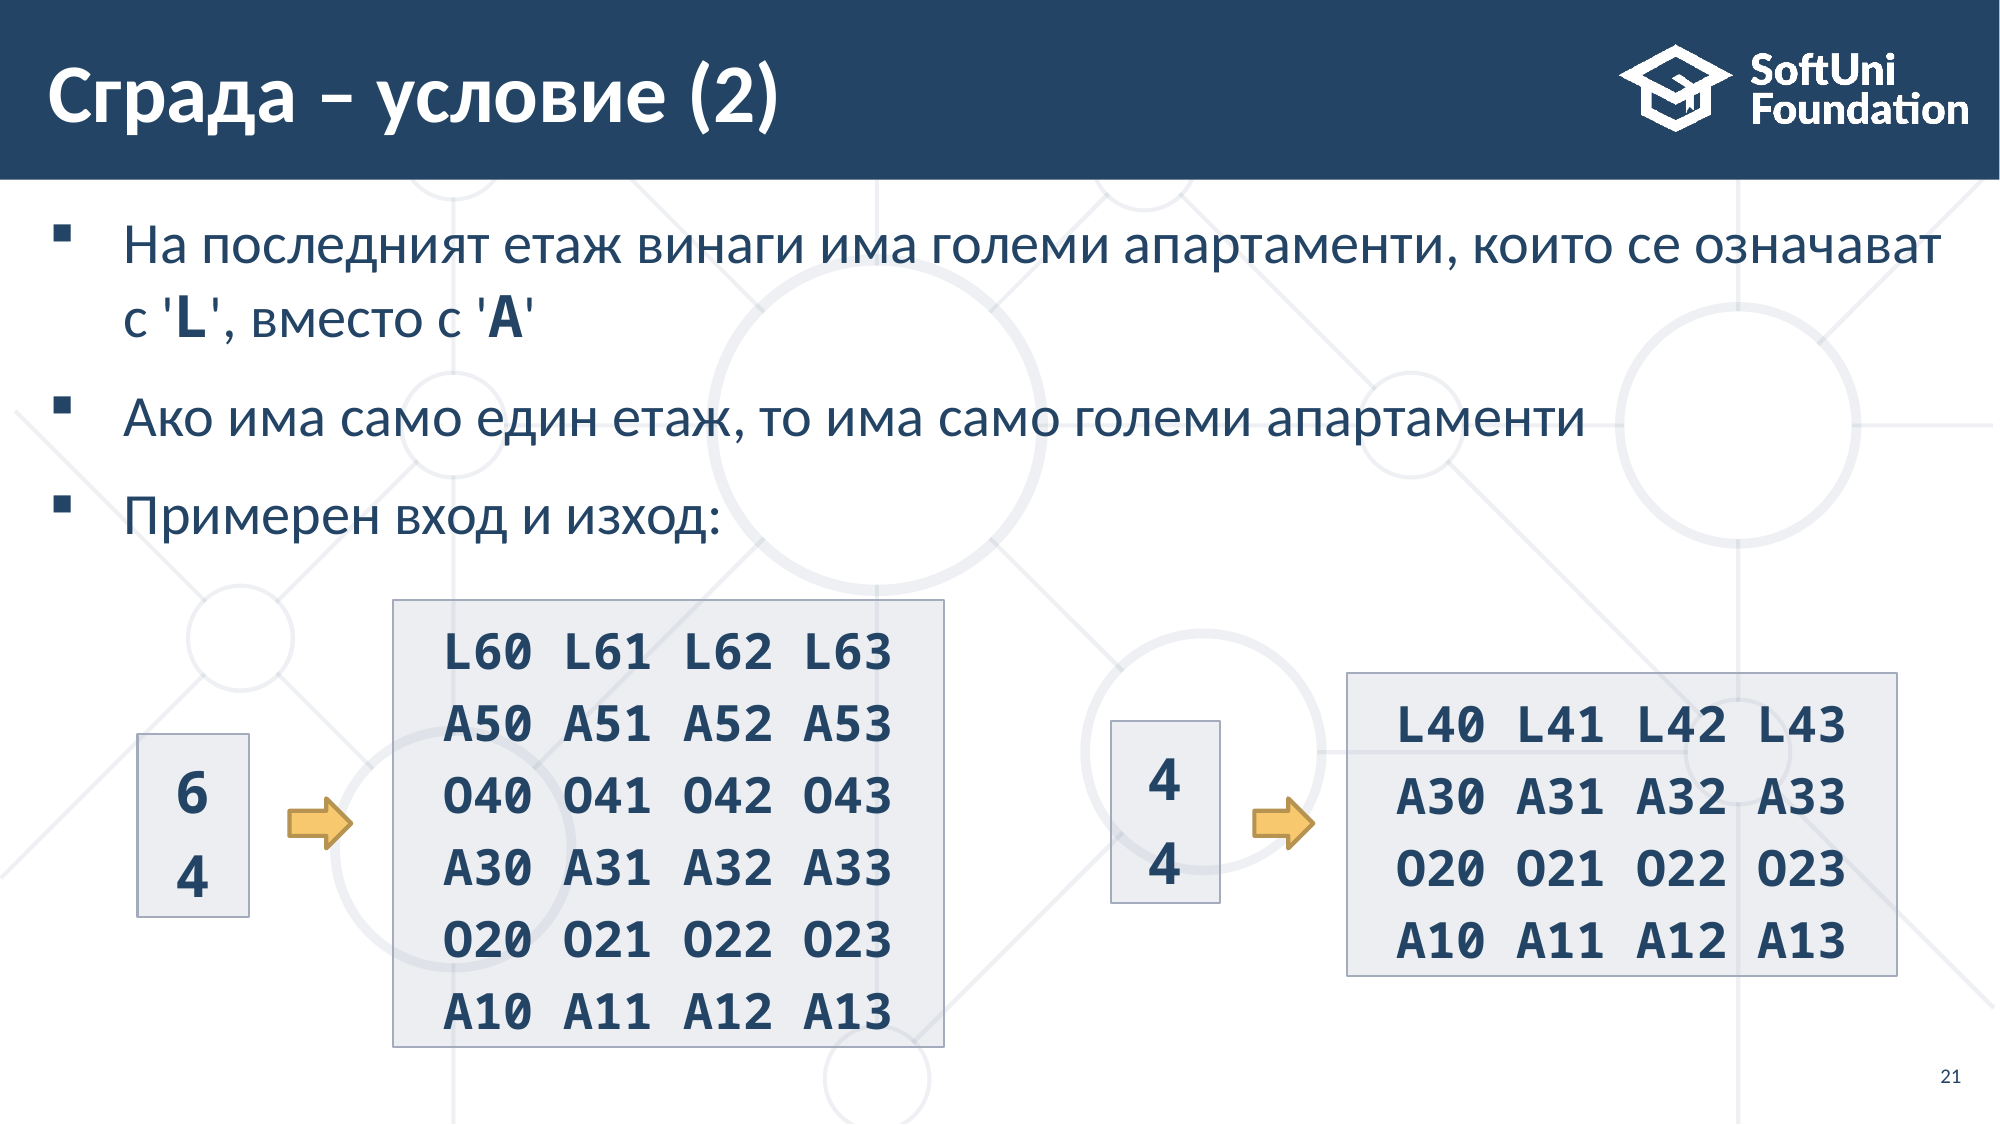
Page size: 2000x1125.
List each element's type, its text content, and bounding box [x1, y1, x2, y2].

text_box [137, 672, 284, 974]
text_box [289, 600, 1220, 1047]
list На последният етаж винаги има големи апартаменти, които се означават с 'L', вместо с 'А' Ако има само един етаж, то има само големи апартаменти Примерен вход и изход: [31, 196, 1970, 1050]
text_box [1225, 672, 1898, 974]
picture [1618, 44, 1968, 132]
title Сграда – условие (2) [31, 16, 1591, 162]
slide_number 21 [1896, 1049, 1968, 1101]
